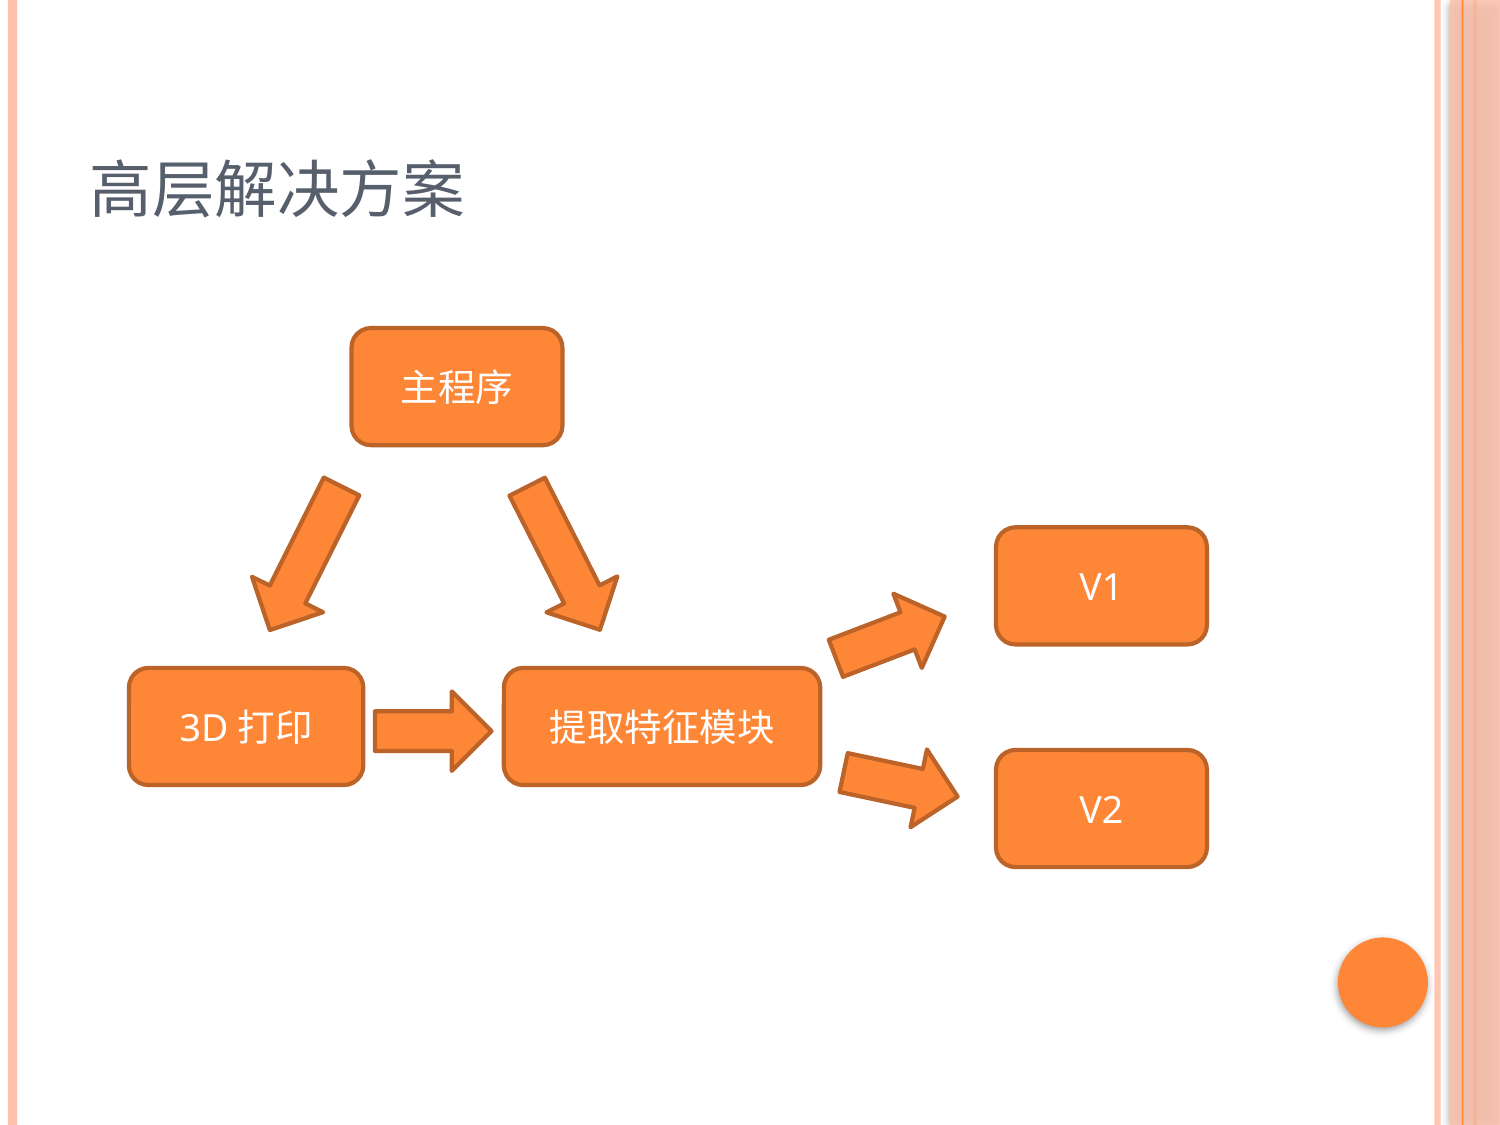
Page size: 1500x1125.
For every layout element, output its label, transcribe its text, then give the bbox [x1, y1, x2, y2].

text_box V1 [993, 525, 1210, 647]
text_box [249, 475, 362, 633]
text_box [837, 747, 960, 830]
text_box 3D打印 [126, 665, 366, 788]
text_box [372, 689, 494, 773]
title 高层解决方案 [75, 45, 1300, 233]
text_box [507, 475, 620, 632]
text_box 提取特征模块 [501, 665, 823, 788]
text_box 主程序 [349, 325, 565, 448]
text_box V2 [993, 747, 1210, 870]
text_box [826, 591, 947, 679]
